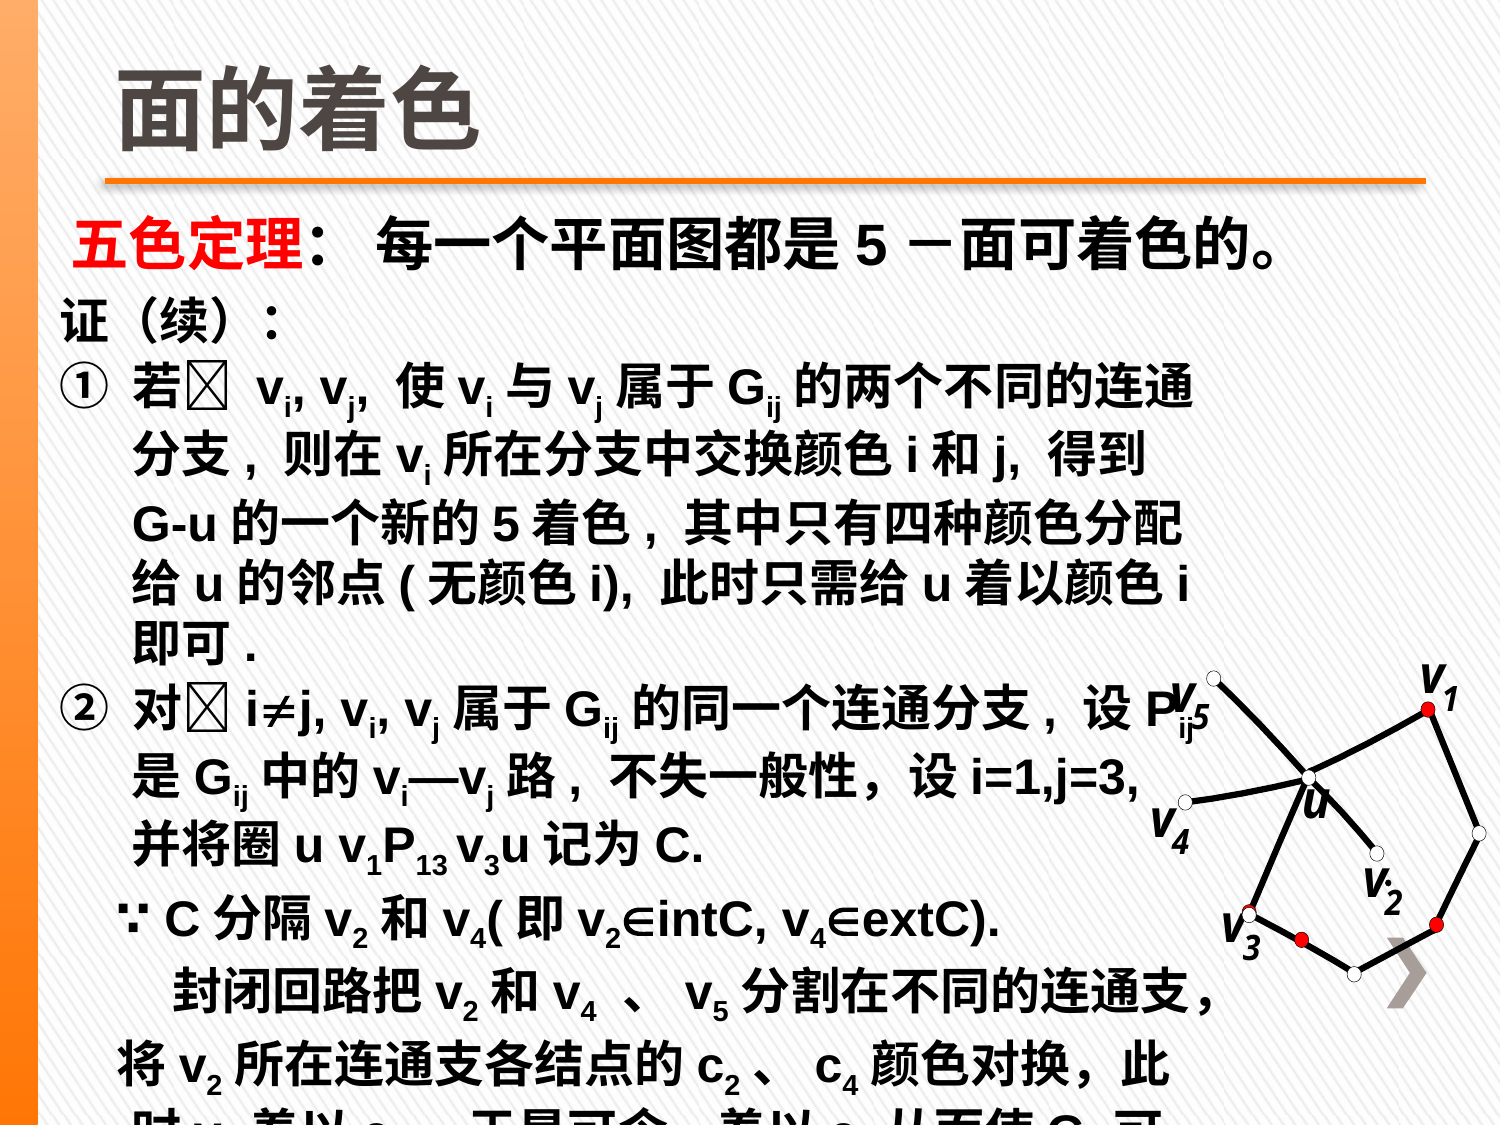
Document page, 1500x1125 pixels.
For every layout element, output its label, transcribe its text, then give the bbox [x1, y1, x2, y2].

text_box 五色定理： 每一个平面图都是5－面可着色的。 [70, 193, 1411, 278]
text_box 证（续）： ① 若 vi, vj, 使vi与vj属于Gij的两个不同的连通分支, 则在vi所在分支中交换颜色i和j, 得到G-u的一个新的5着色, 其中只有四种颜色分配给u的邻点(无颜色i), 此时只需给u着以颜色i即可. ② 对ij, vi, vj属于Gij的同一个连通分支, 设Pij是Gij中的vi—vj路, 不失一般性，设i=1,j=3,并将圈u v1P13 v3u记为C. ∵ C分隔v2和v4(即v2intC, v4extC). 封闭回路把v2和v4 、v5分割在不同的连通支， 将v2所在连通支各结点的c2、c4颜色对换，此时v2着以c4，于是可令u着以c2从而使G0可以5着色 [44, 282, 1215, 1125]
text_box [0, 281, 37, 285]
title 面的着色 [99, 0, 1422, 170]
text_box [1133, 643, 1500, 988]
